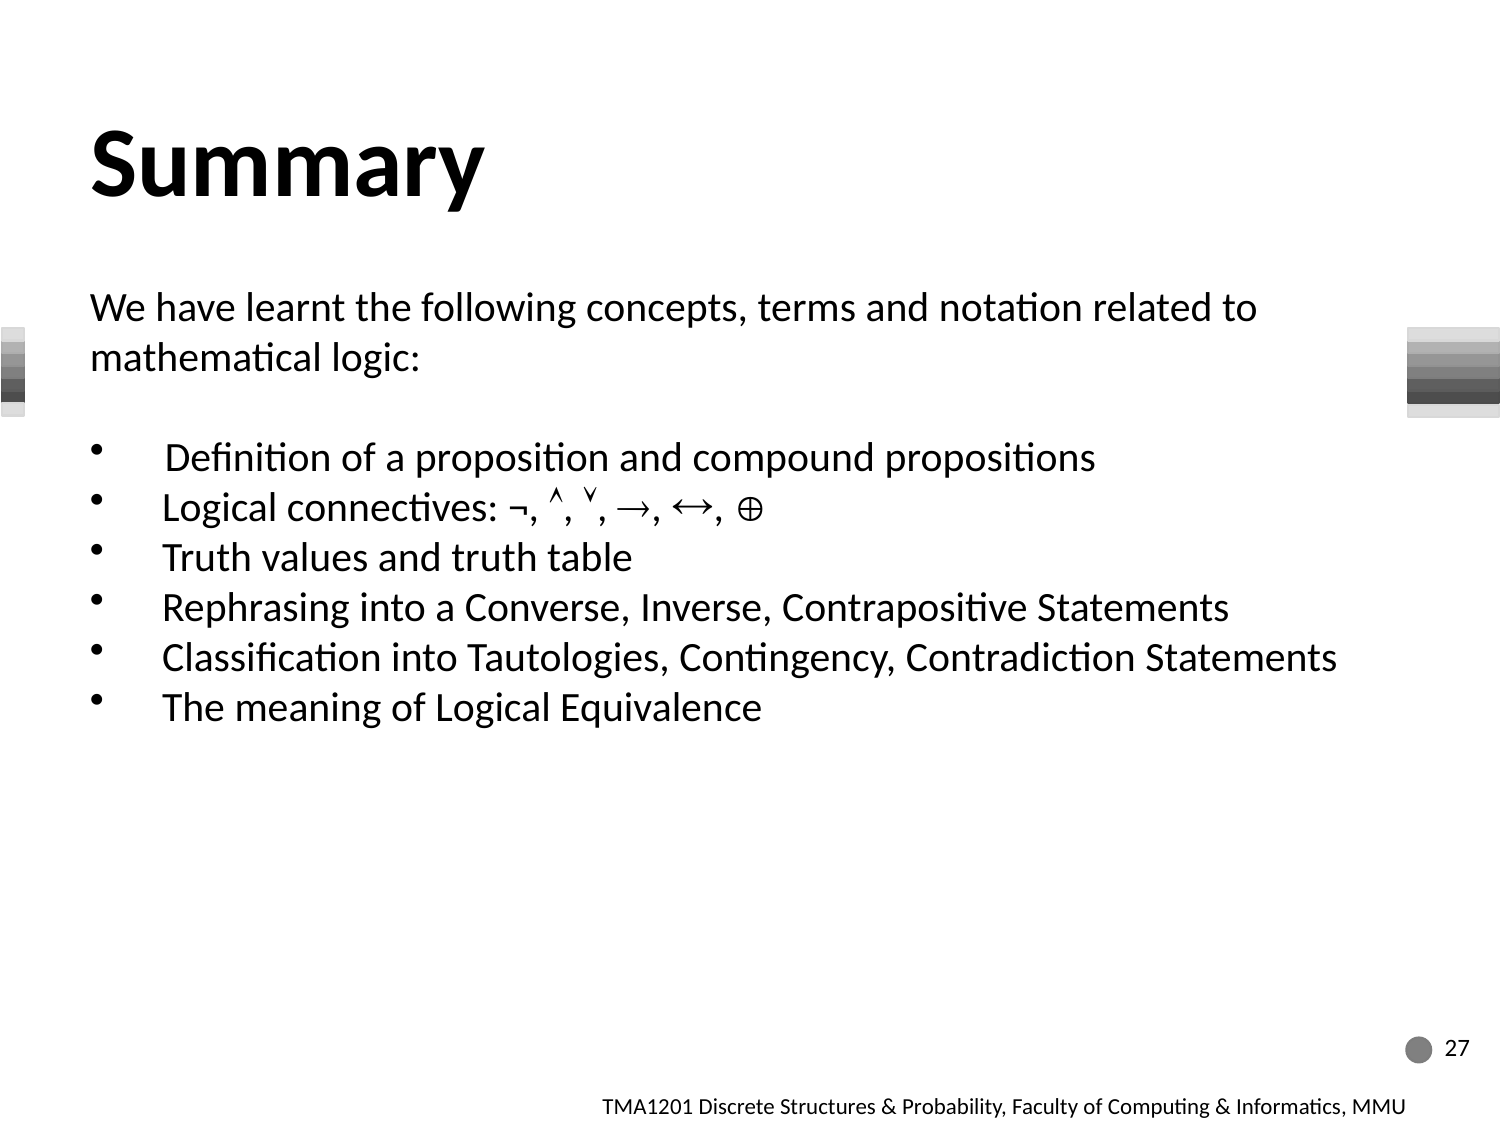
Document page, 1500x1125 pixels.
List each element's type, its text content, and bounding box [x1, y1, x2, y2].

slide_number 27 [1429, 1009, 1500, 1085]
text_box We have learnt the following concepts, terms and notation related to mathematical logic: Definition of a proposition and compound propositions Logical connectives: ¬, , , , , Å Truth values and truth table Rephrasing into a Converse, Inverse, Contrapositive Statements Classification into Tautologies, Contingency, Contradiction Statements The meaning of Logical Equivalence [75, 272, 1375, 738]
footer TMA1201 Discrete Structures & Probability, Faculty of Computing & Informatics, MMU [587, 1084, 1500, 1125]
list Summary [75, 62, 1425, 250]
